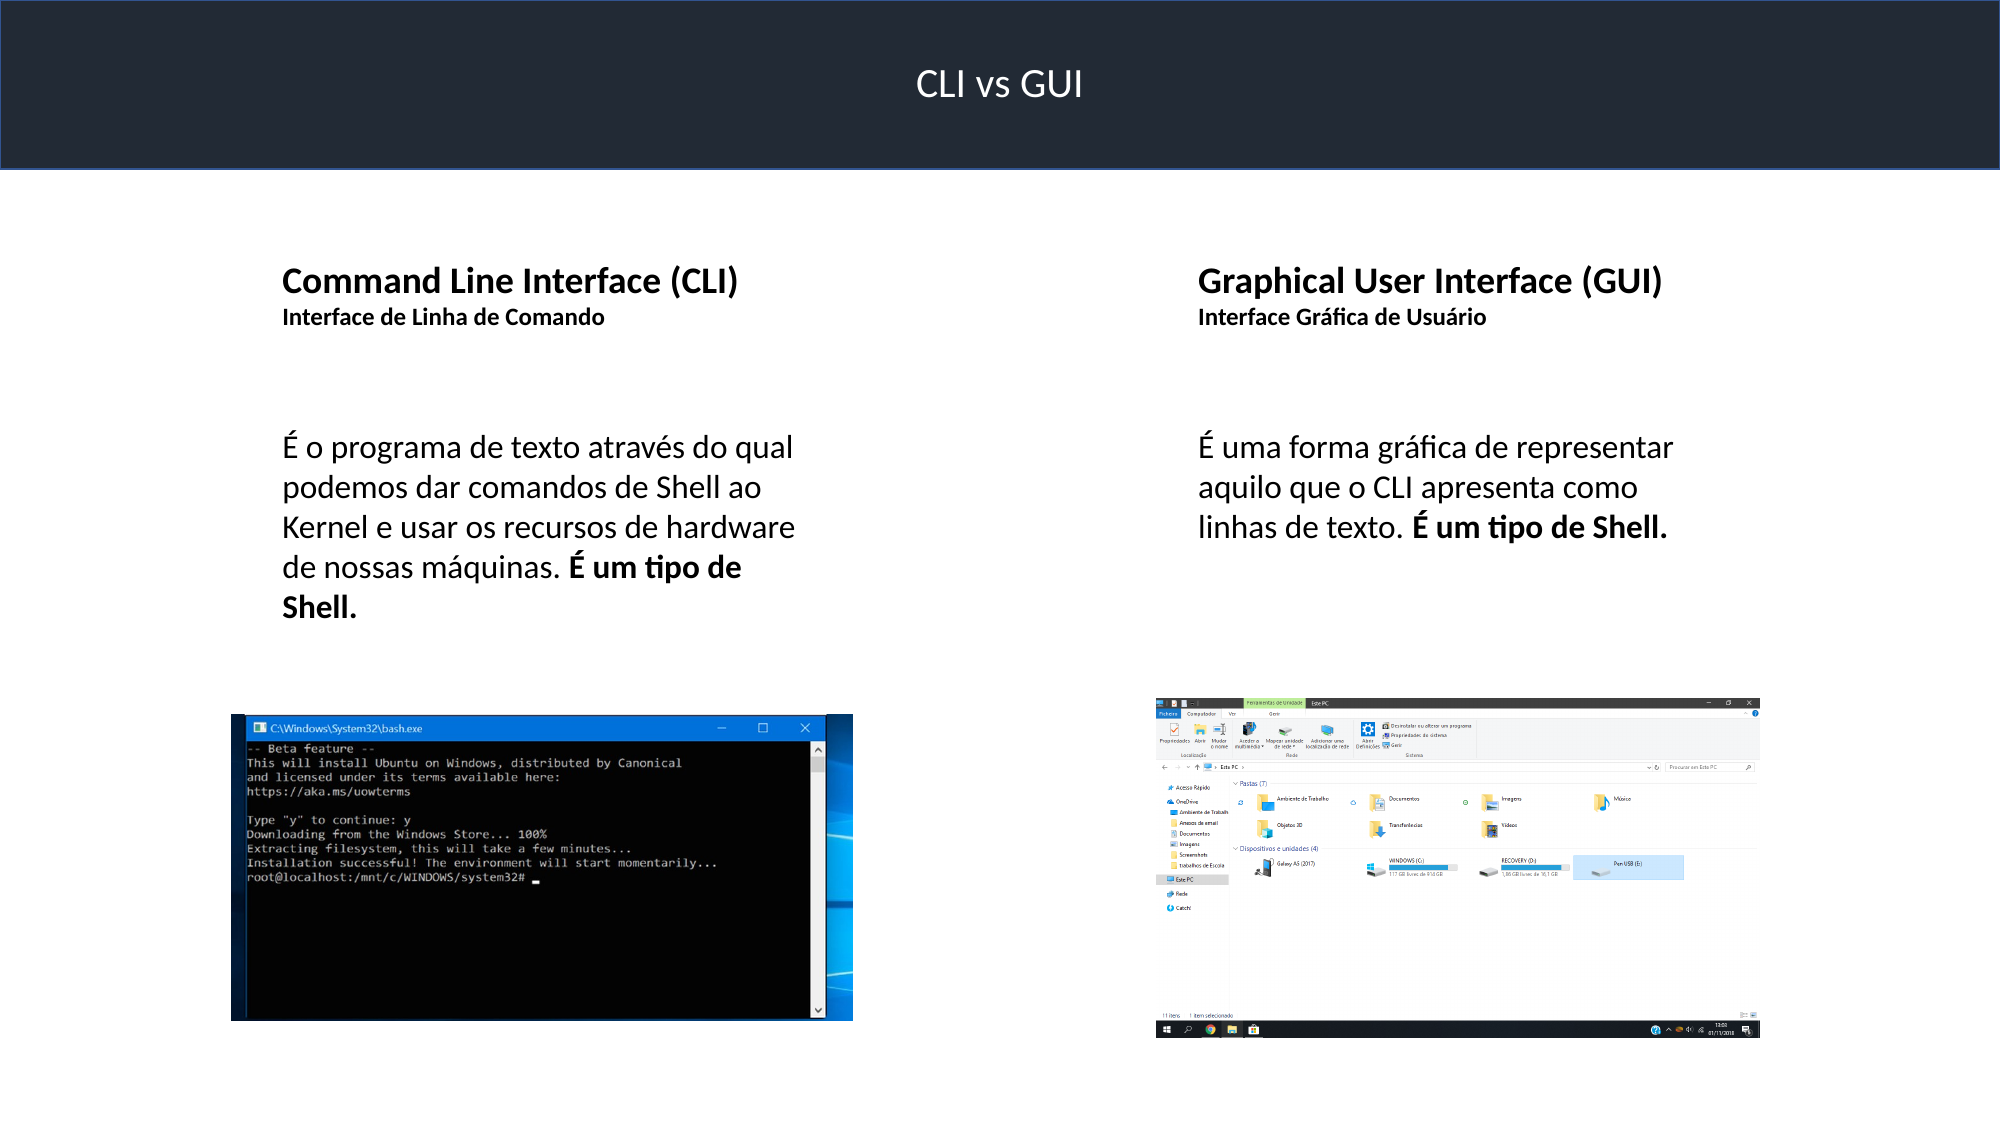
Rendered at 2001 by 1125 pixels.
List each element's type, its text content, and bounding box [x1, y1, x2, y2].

text_box Graphical User Interface (GUI) Interface Gráfica de Usuário [1183, 248, 1733, 338]
text_box Command Line Interface (CLI) Interface de Linha de Comando [267, 248, 817, 338]
picture [1156, 698, 1760, 1038]
picture [231, 714, 853, 1022]
text_box É uma forma gráfica de representar aquilo que o CLI apresenta como linhas de texto. É um tipo de Shell. [1183, 418, 1733, 553]
text_box CLI vs GUI [901, 48, 1099, 114]
text_box [0, 0, 2000, 170]
text_box É o programa de texto através do qual podemos dar comandos de Shell ao Kernel e usar os recursos de hardware de nossas máquinas. É um tipo de Shell. [267, 418, 817, 633]
